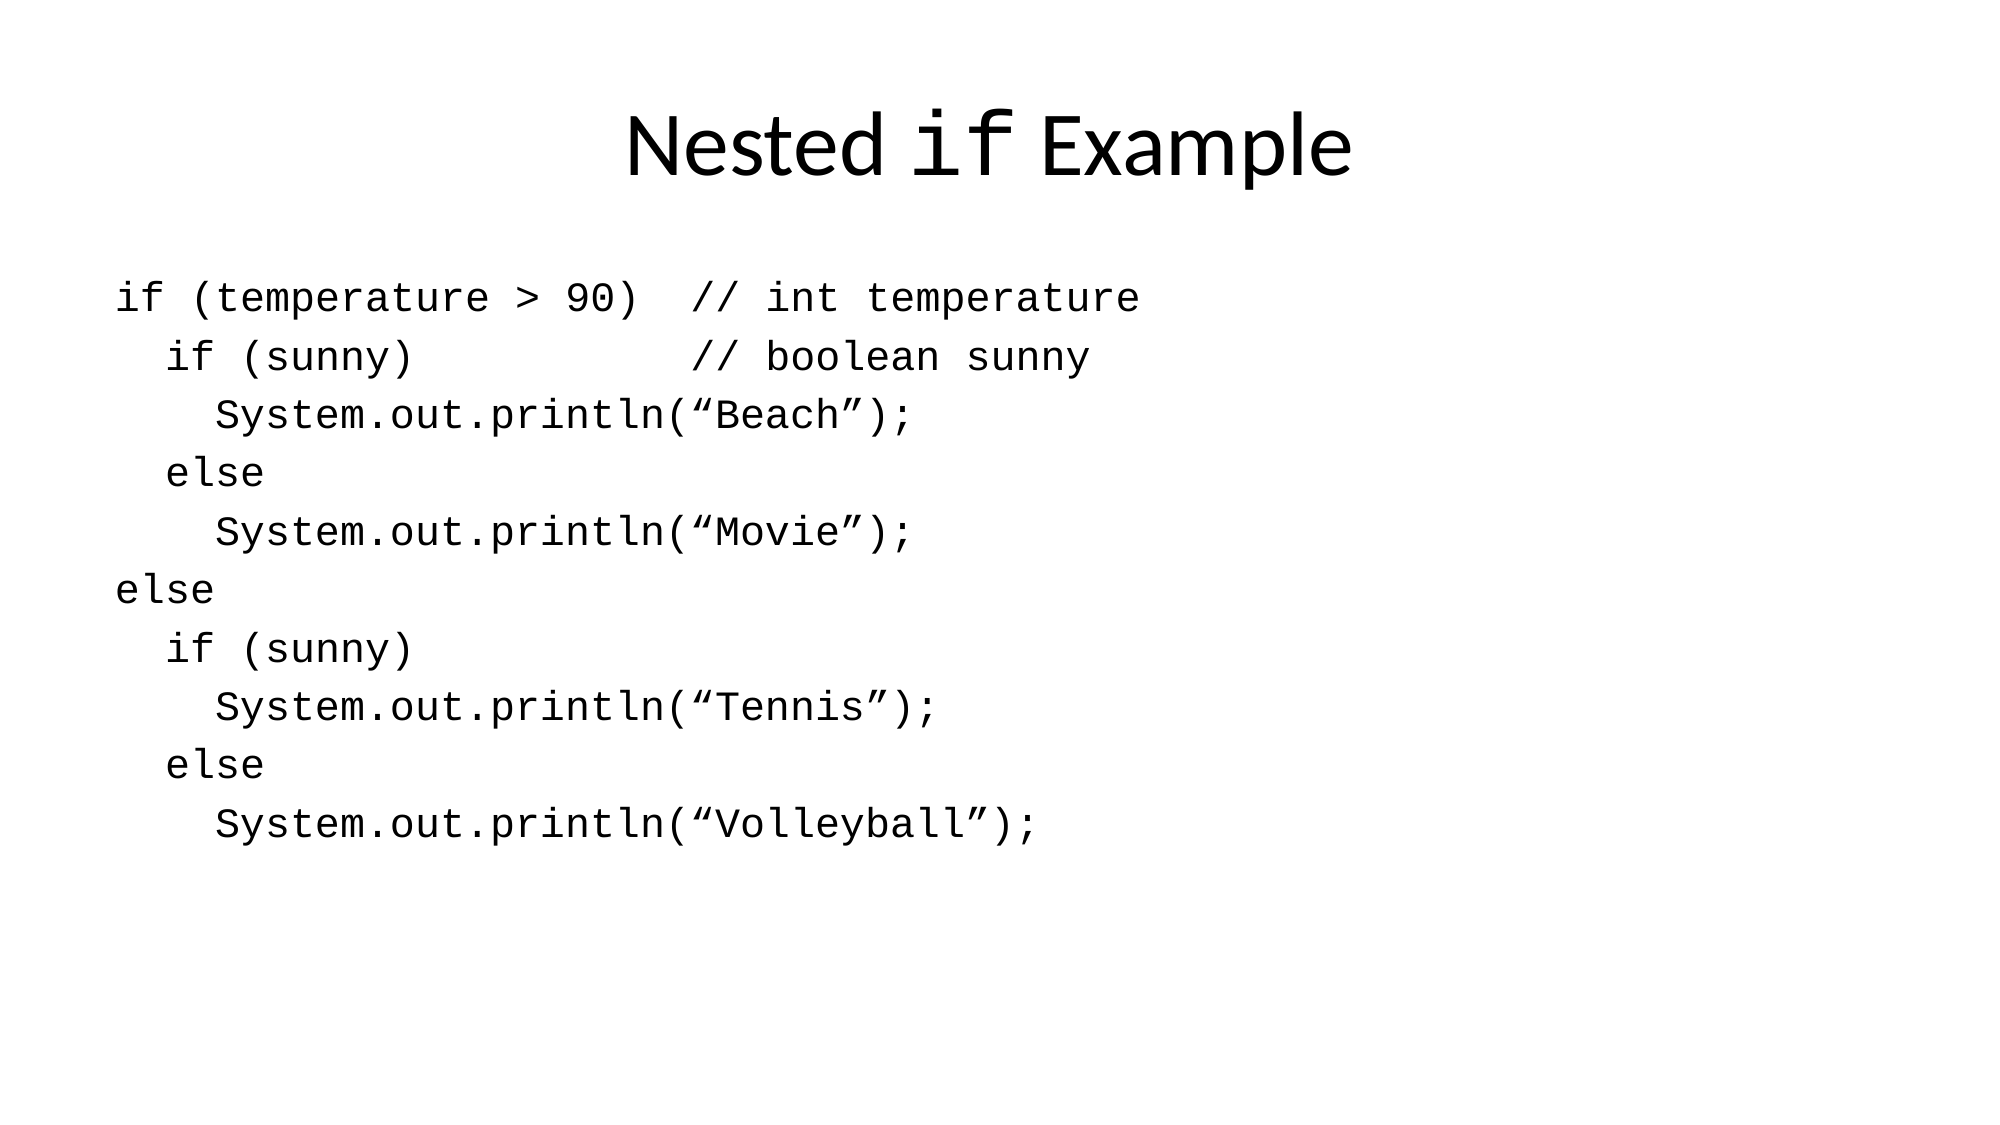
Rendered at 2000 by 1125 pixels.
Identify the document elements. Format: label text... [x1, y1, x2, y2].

title Nested if Example [99, 45, 1900, 233]
list if (temperature > 90) // int temperature if (sunny) // boolean sunny System.out.println(“Beach”); else System.out.println(“Movie”); else if (sunny) System.out.println(“Tennis”); else System.out.println(“Volleyball”); [99, 262, 1900, 1005]
